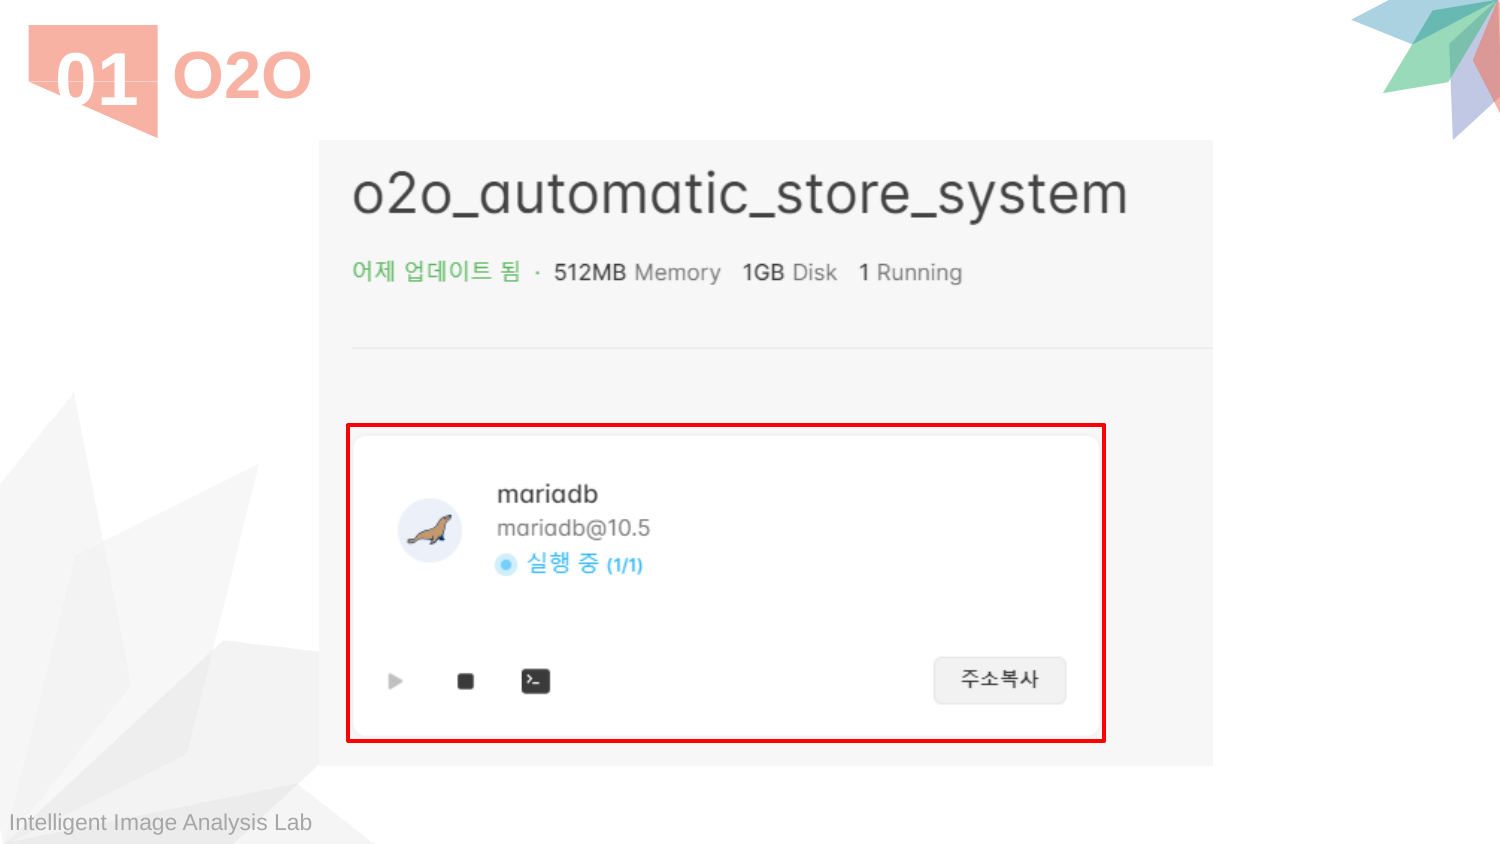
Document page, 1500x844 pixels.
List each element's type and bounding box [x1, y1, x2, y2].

text_box [28, 24, 156, 139]
picture [0, 0, 1500, 844]
text_box [157, 24, 904, 622]
